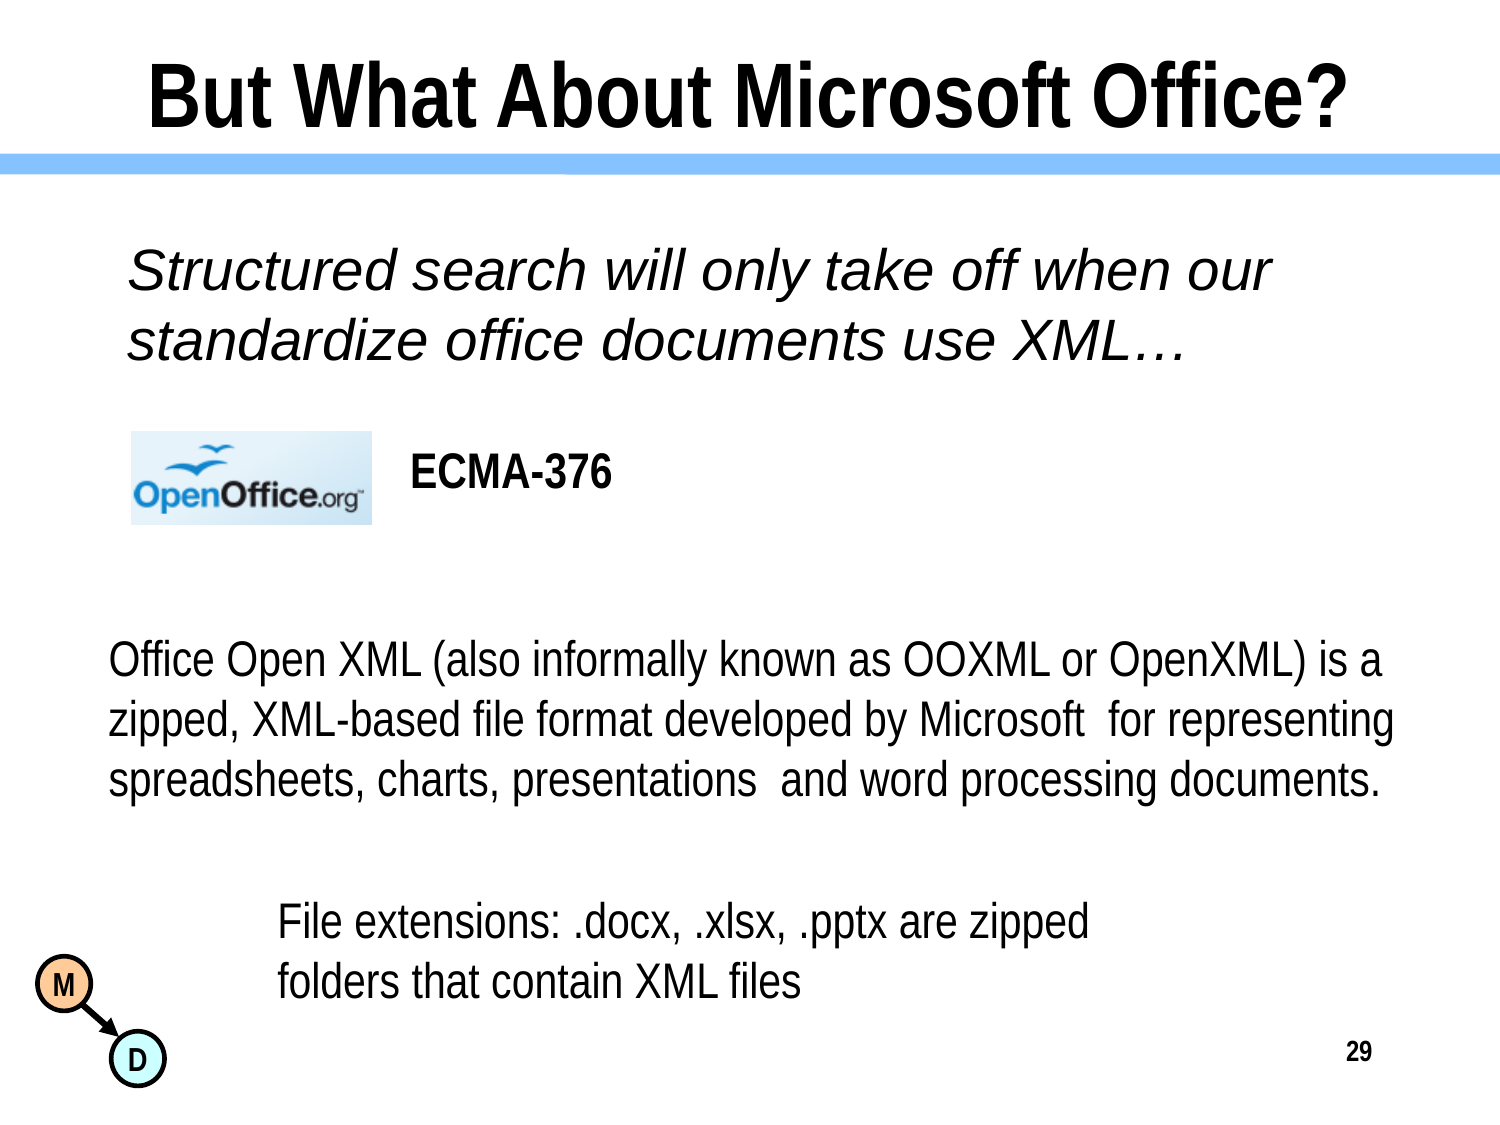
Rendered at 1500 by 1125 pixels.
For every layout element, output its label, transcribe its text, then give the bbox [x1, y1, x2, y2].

list Structured search will only take off when our standardize office documents use XML… [112, 224, 1388, 507]
slide_number 29 [1299, 1024, 1388, 1101]
picture [131, 430, 373, 526]
title But What About Microsoft Office? [112, 18, 1388, 163]
text_box ECMA-376 [395, 431, 628, 506]
text_box File extensions: .docx, .xlsx, .pptx are zipped folders that contain XML files [262, 881, 1182, 1016]
text_box Office Open XML (also informally known as OOXML or OpenXML) is a zipped, XML-based file format developed by Microsoft for representing spreadsheets, charts, presentations and word processing documents. [93, 618, 1444, 814]
